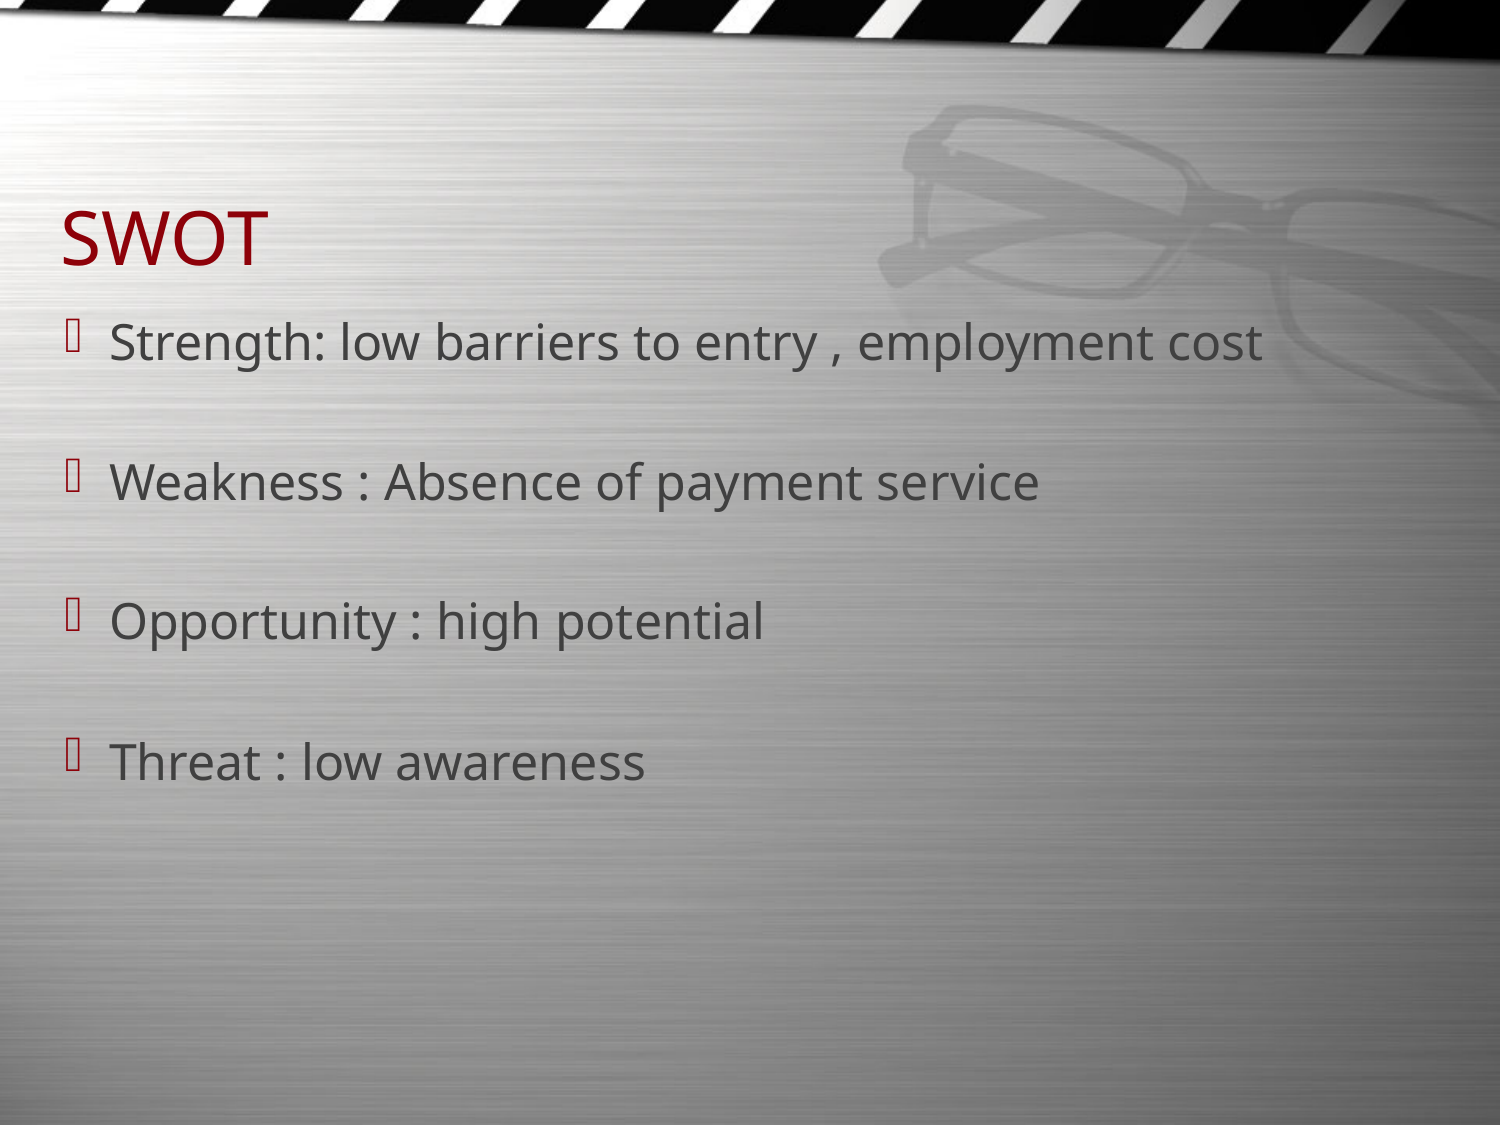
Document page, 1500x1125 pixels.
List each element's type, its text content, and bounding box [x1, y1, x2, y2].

title SWOT [45, 165, 1396, 307]
list Strength: low barriers to entry , employment cost Weakness : Absence of payment service Opportunity : high potential Threat : low awareness [49, 302, 1451, 1125]
picture [0, 0, 1500, 1125]
